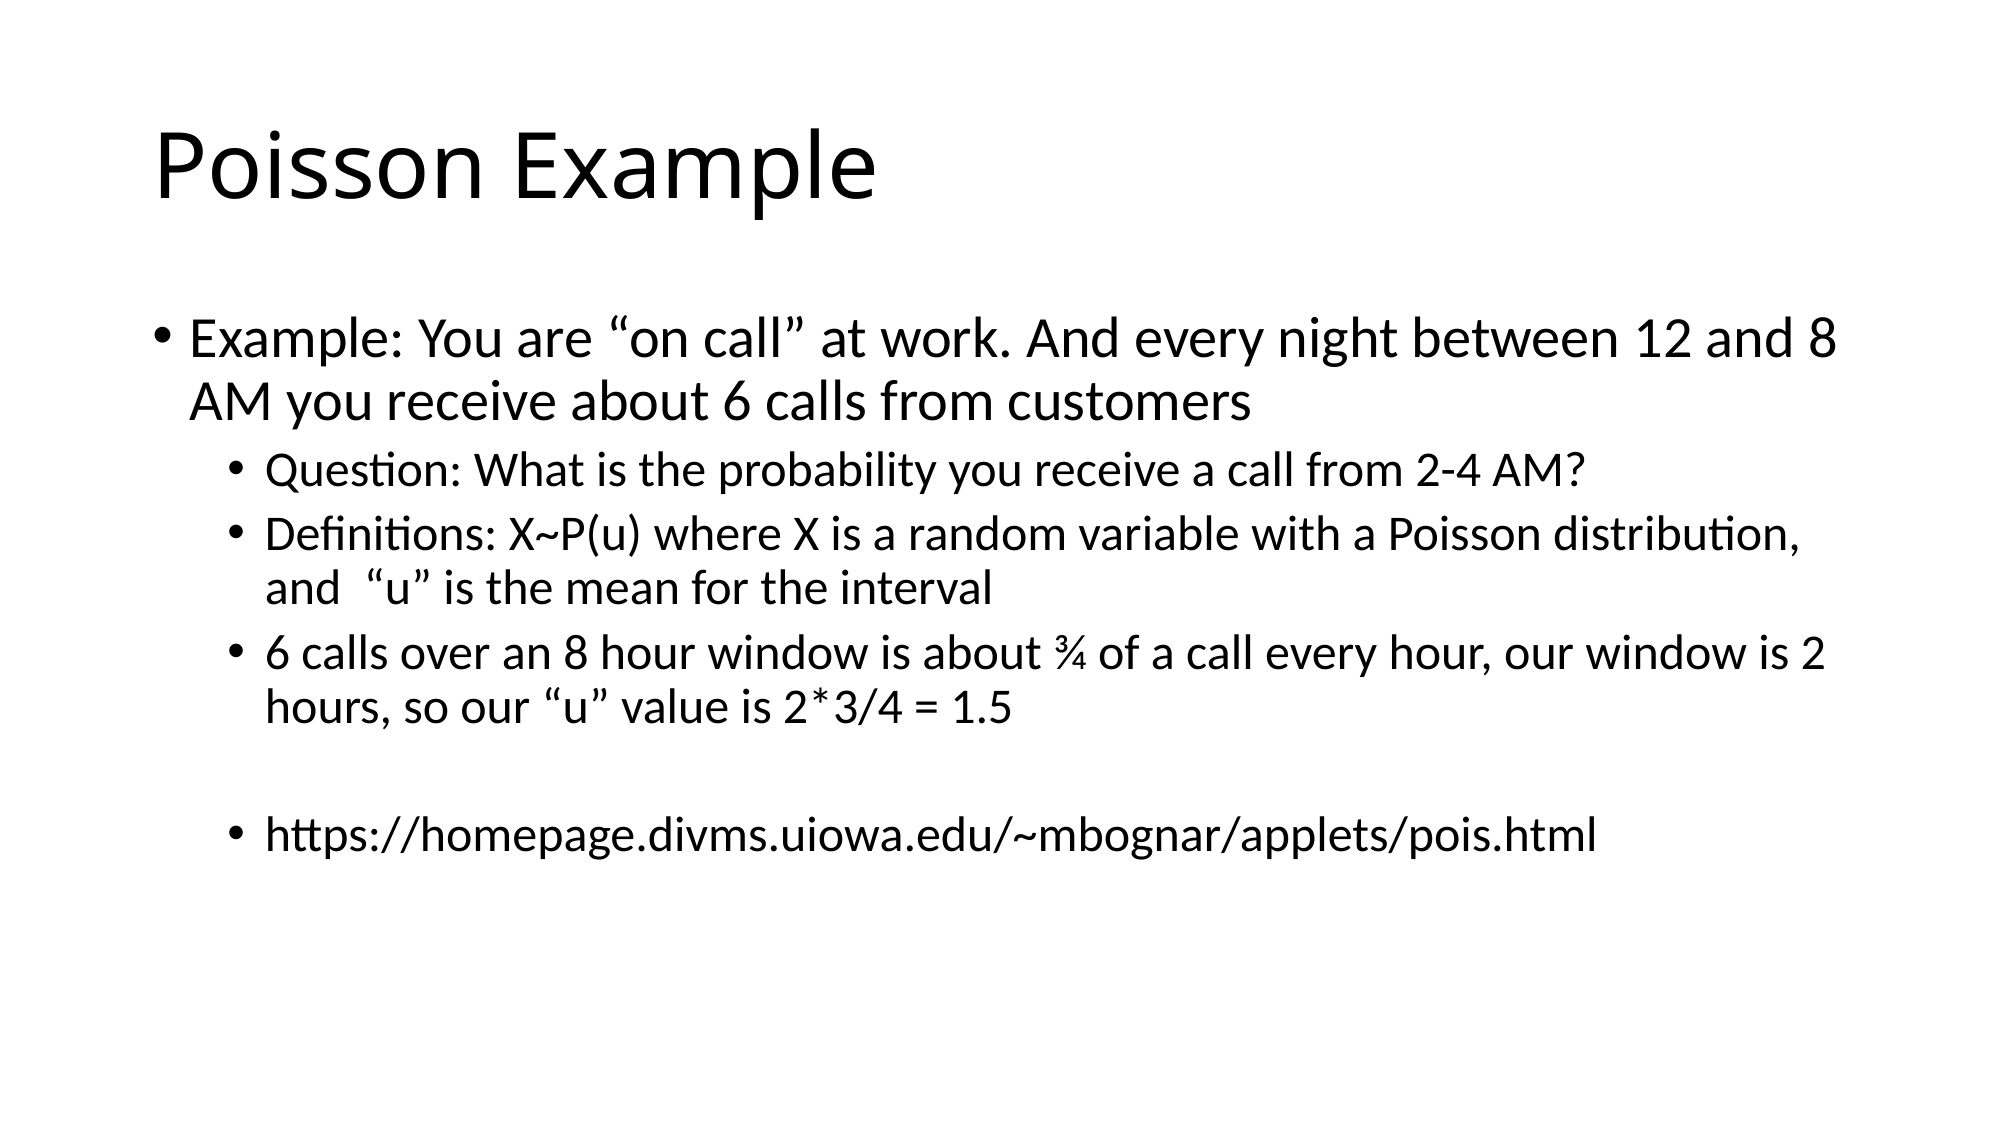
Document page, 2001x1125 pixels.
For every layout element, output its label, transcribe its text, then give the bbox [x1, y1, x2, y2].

list Example: You are “on call” at work. And every night between 12 and 8 AM you receive about 6 calls from customers Question: What is the probability you receive a call from 2-4 AM? Definitions: X~P(u) where X is a random variable with a Poisson distribution, and “u” is the mean for the interval 6 calls over an 8 hour window is about ¾ of a call every hour, our window is 2 hours, so our “u” value is 2*3/4 = 1.5 https://homepage.divms.uiowa.edu/~mbognar/applets/pois.html [137, 299, 1863, 1014]
title Poisson Example [137, 59, 1863, 278]
